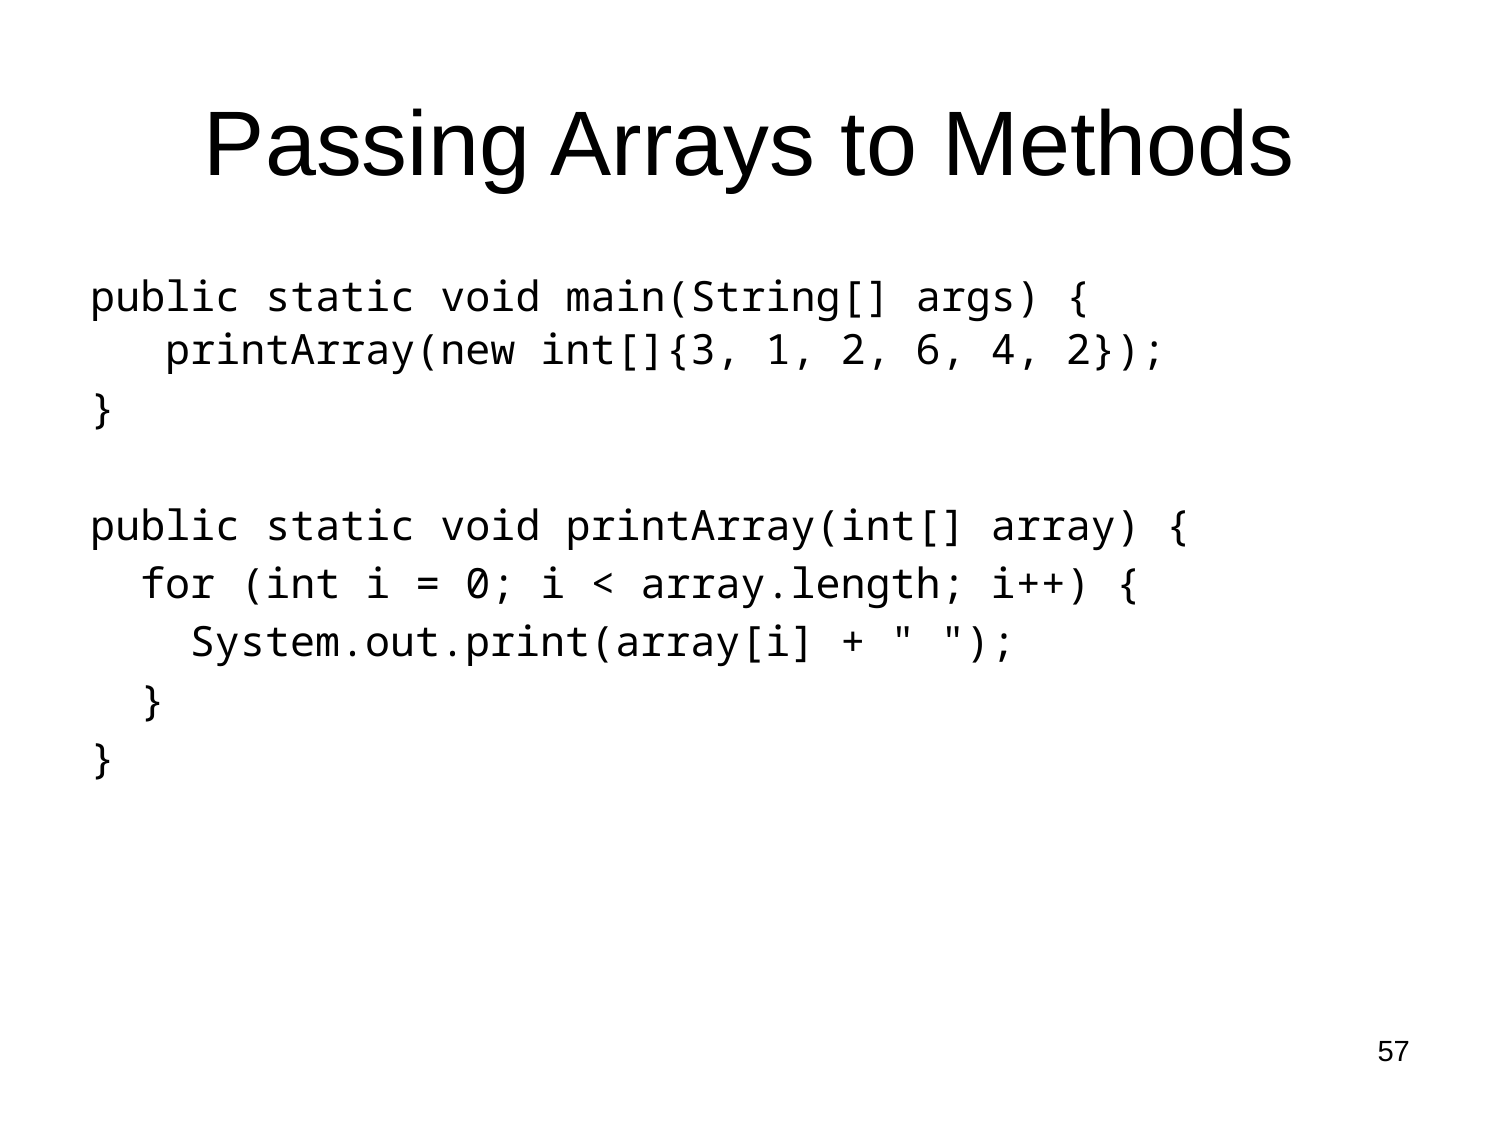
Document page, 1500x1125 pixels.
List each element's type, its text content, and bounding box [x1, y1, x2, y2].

title Passing Arrays to Methods [75, 45, 1425, 233]
list public static void main(String[] args) { printArray(new int[]{3, 1, 2, 6, 4, 2}); } public static void printArray(int[] array) { for (int i = 0; i < array.length; i++) { System.out.print(array[i] + " "); } } [75, 262, 1425, 1005]
slide_number 57 [1074, 1024, 1426, 1103]
